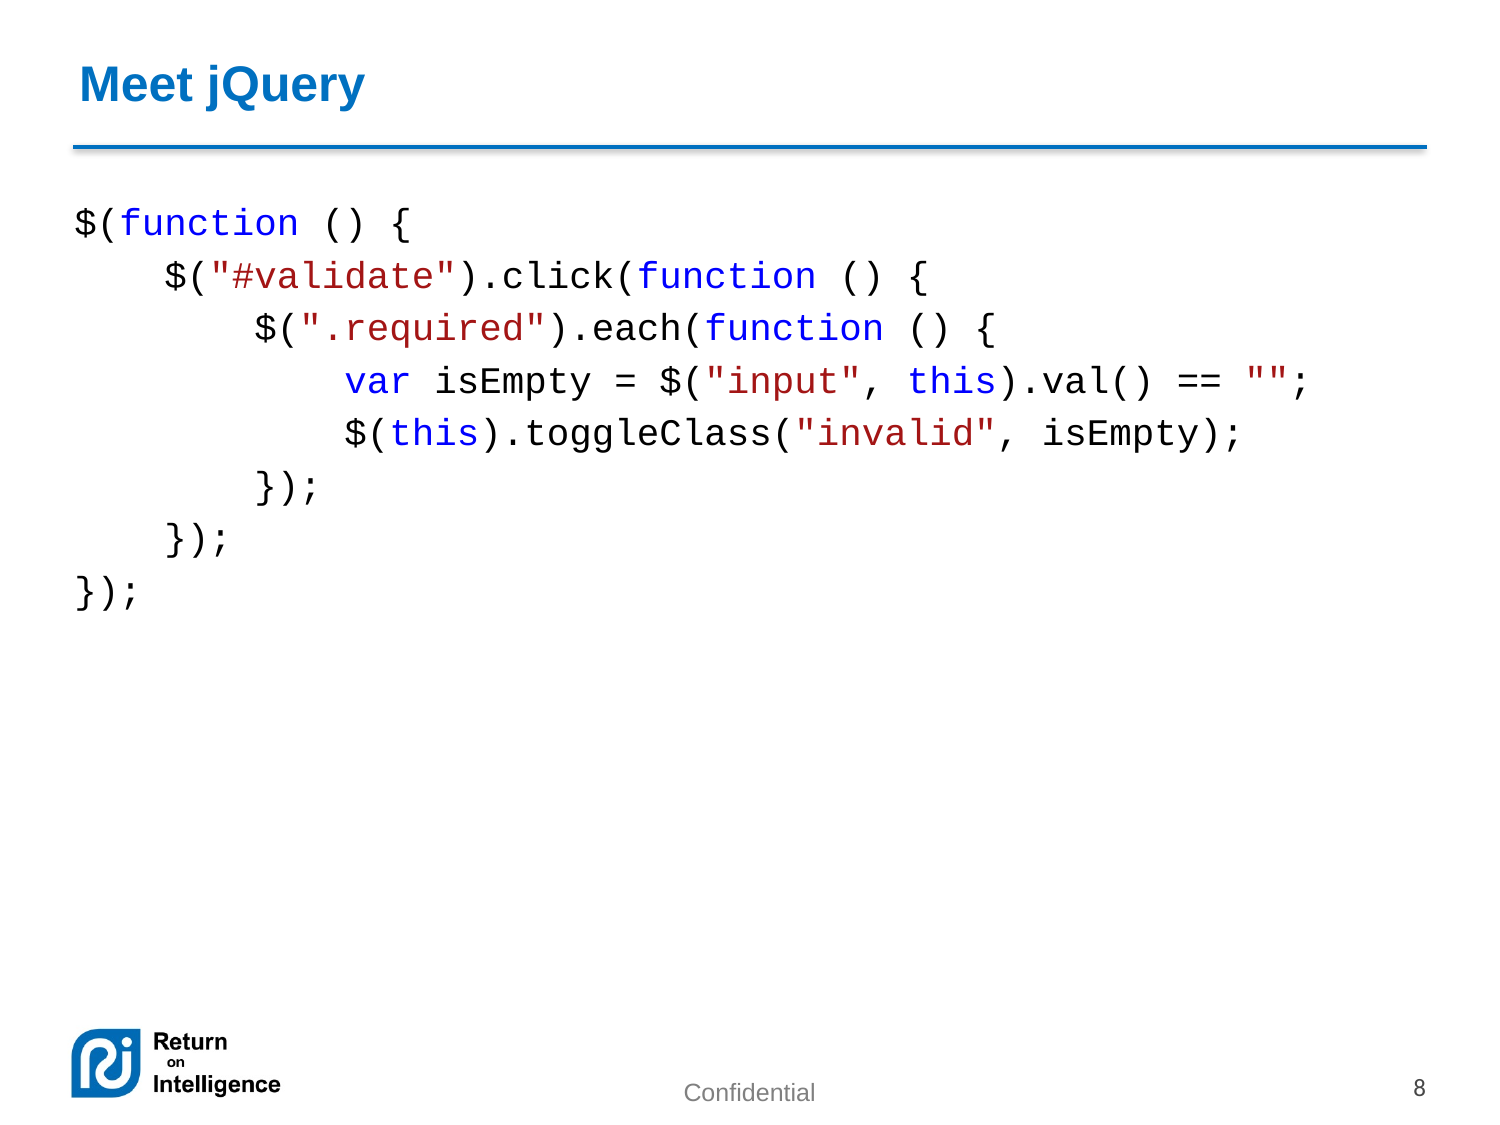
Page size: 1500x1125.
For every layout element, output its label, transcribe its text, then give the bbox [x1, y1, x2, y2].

list $(function () { $("#validate").click(function () { $(".required").each(function () { var isEmpty = $("input", this).val() == ""; $(this).toggleClass("invalid", isEmpty); }); }); }); [59, 190, 1438, 981]
title Meet jQuery [63, 0, 1415, 163]
picture [67, 1022, 289, 1098]
